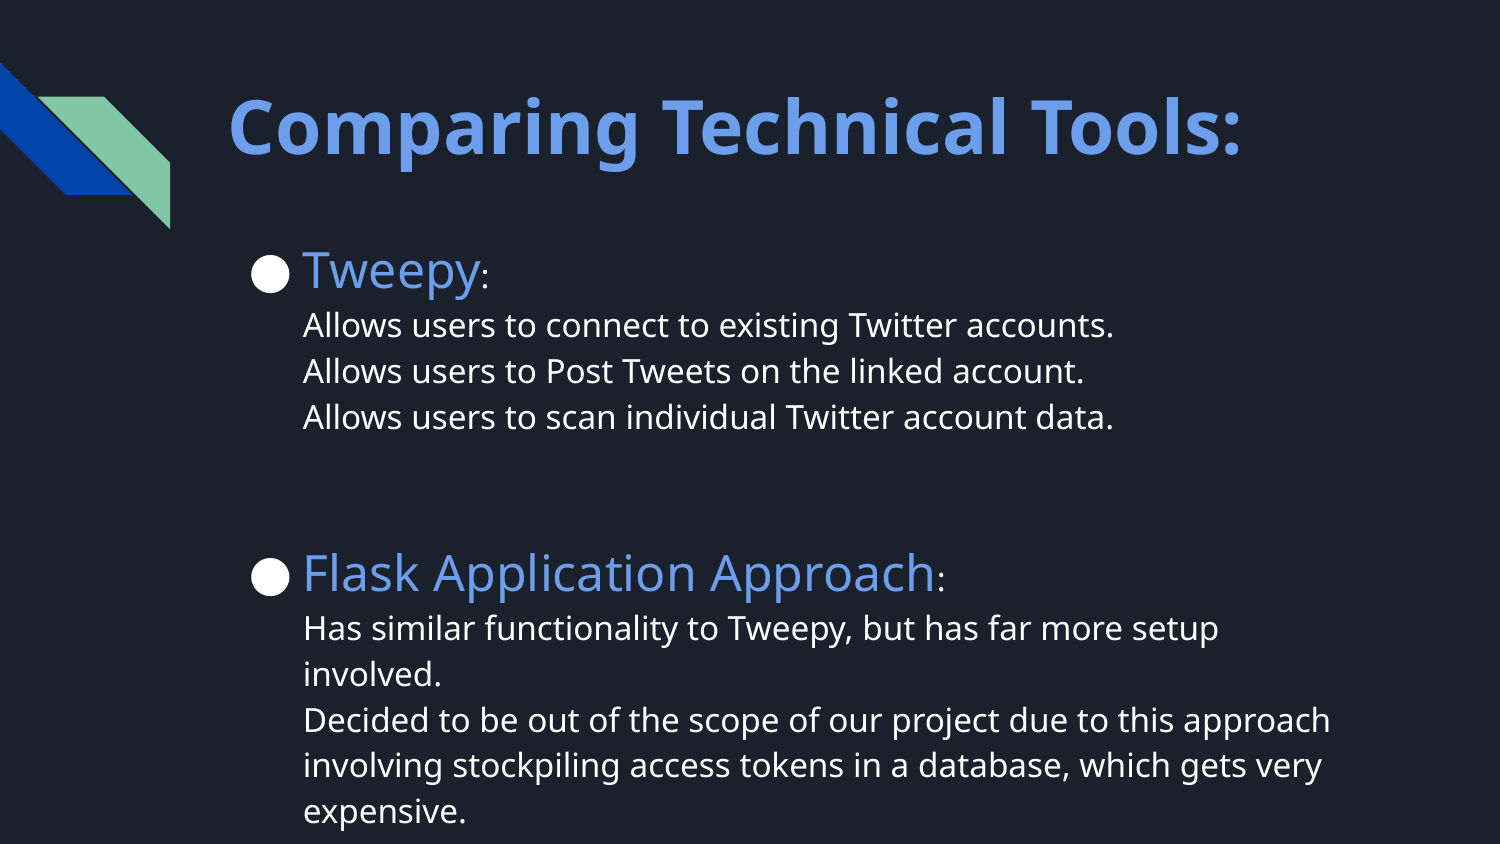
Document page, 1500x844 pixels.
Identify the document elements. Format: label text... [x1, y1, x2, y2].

title Comparing Technical Tools: [212, 64, 1368, 214]
list Tweepy: Allows users to connect to existing Twitter accounts. Allows users to Post Tweets on the linked account. Allows users to scan individual Twitter account data. Flask Application Approach: Has similar functionality to Tweepy, but has far more setup involved. Decided to be out of the scope of our project due to this approach involving stockpiling access tokens in a database, which gets very expensive. [212, 214, 1368, 789]
